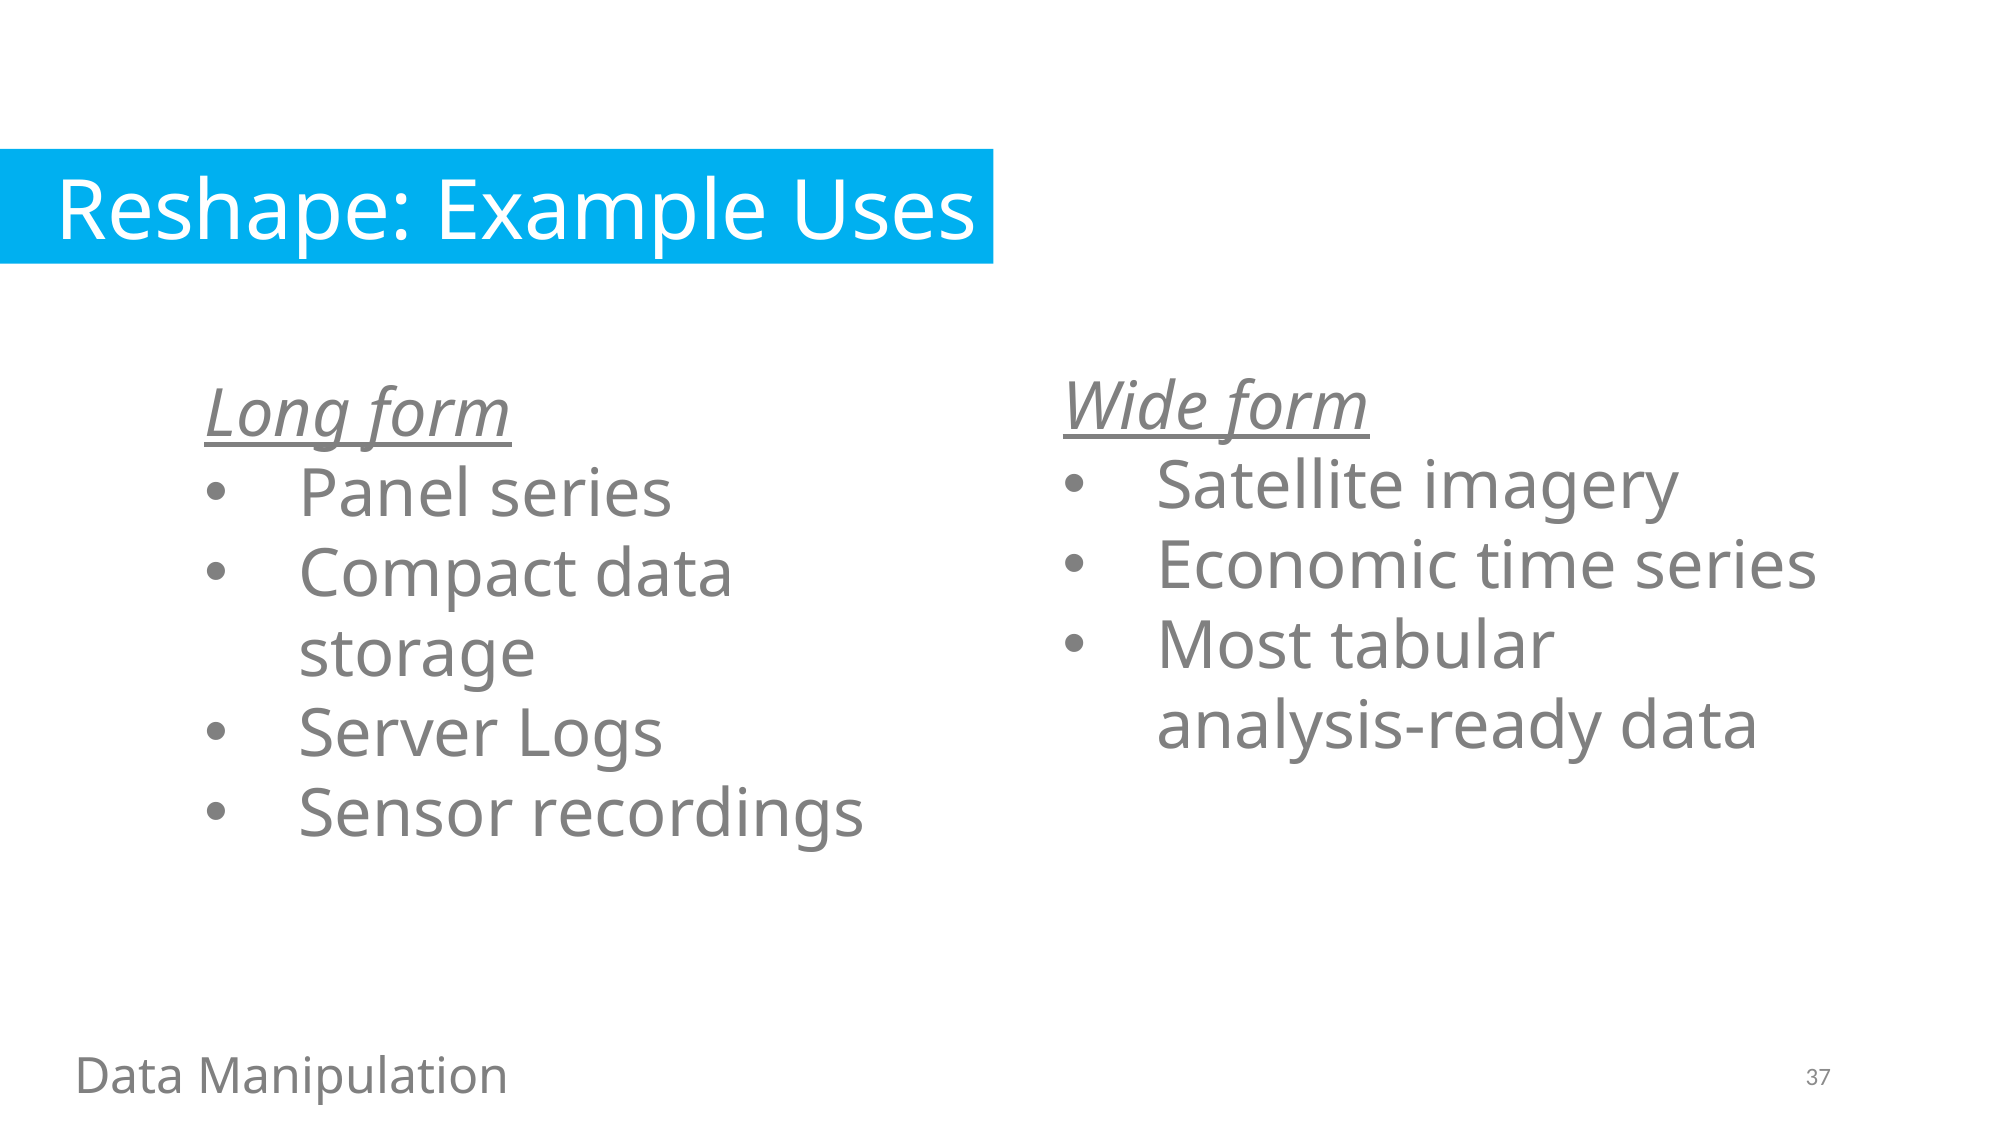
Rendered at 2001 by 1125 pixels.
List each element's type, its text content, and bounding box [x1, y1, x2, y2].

text_box Long form Panel series Compact data storage Server Logs Sensor recordings [189, 362, 963, 858]
text_box Wide form Satellite imagery Economic time series Most tabular analysis-ready data [1047, 355, 1855, 770]
text_box Reshape: Example Uses [0, 148, 994, 264]
slide_number 37 [1529, 1045, 1847, 1106]
text_box Data Manipulation [59, 1036, 1529, 1111]
